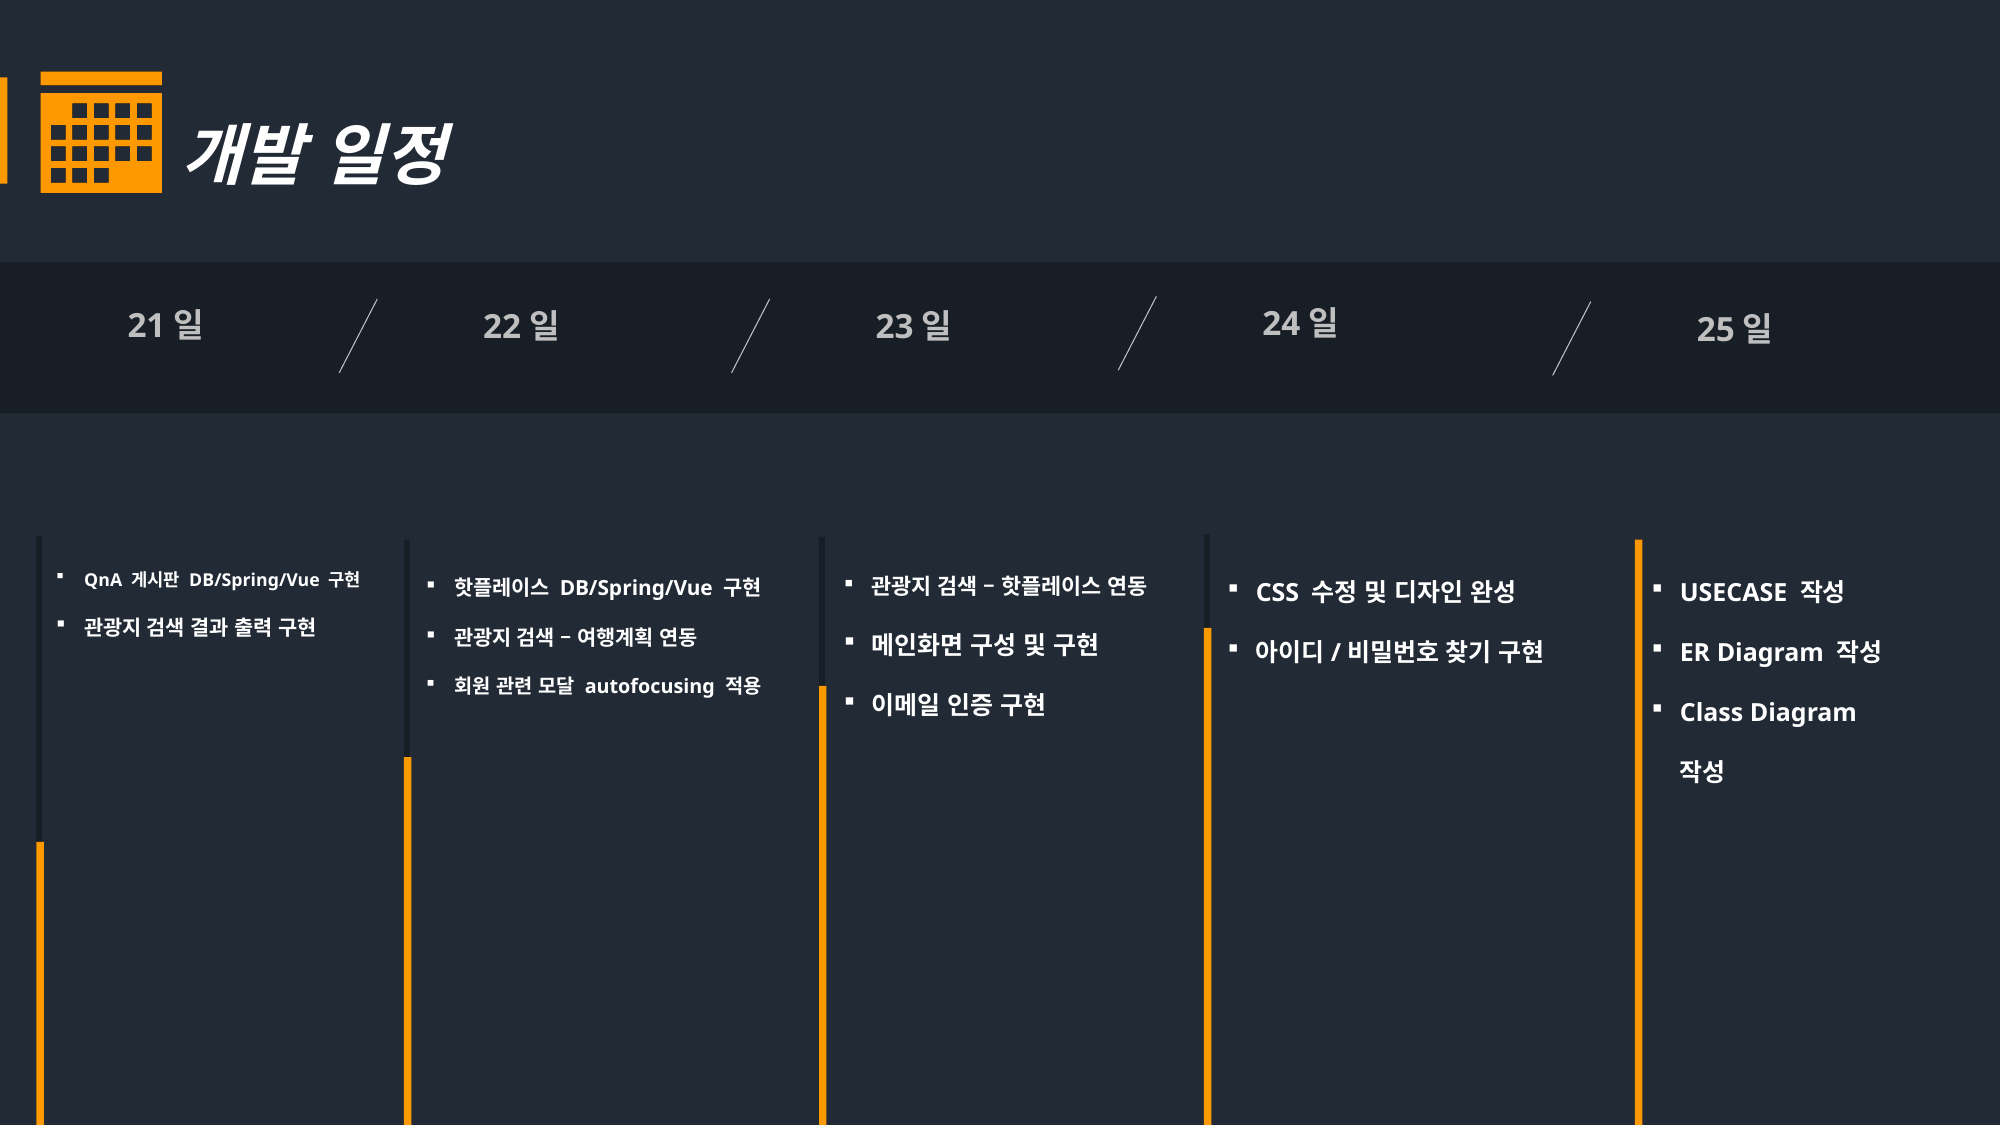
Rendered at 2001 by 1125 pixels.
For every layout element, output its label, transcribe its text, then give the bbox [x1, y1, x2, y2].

text_box [1203, 533, 1211, 627]
text_box USECASE 작성 ER Diagram 작성 Class Diagram 작성 [1636, 539, 1926, 794]
text_box CSS 수정 및 디자인 완성 아이디/비밀번호 찾기 구현 [1212, 539, 1595, 675]
text_box 23일 [859, 277, 968, 353]
text_box [818, 685, 828, 1125]
text_box 핫플레이스 DB/Spring/Vue 구현 관광지 검색 – 여행계획 연동 회원 관련 모달 autofocusing 적용 [411, 542, 788, 825]
text_box [35, 841, 45, 1125]
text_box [1118, 296, 1157, 371]
text_box 21일 [111, 276, 220, 351]
text_box 개발 일정 [187, 66, 925, 201]
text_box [1552, 301, 1591, 376]
text_box [403, 539, 411, 756]
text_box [731, 298, 770, 373]
text_box [35, 535, 43, 841]
text_box [0, 261, 2000, 414]
picture [15, 46, 187, 218]
text_box QnA 게시판 DB/Spring/Vue 구현 관광지 검색 결과 출력 구현 [41, 539, 383, 647]
text_box [818, 536, 826, 685]
text_box 22일 [467, 277, 576, 353]
text_box [1634, 539, 1643, 1125]
text_box 24일 [1246, 275, 1355, 350]
text_box [0, 76, 8, 185]
text_box [403, 756, 412, 1125]
text_box [1203, 627, 1212, 1125]
text_box 25일 [1681, 280, 1789, 355]
text_box 관광지 검색 – 핫플레이스 연동 메인화면 구성 및 구현 이메일 인증 구현 [828, 539, 1201, 727]
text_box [339, 298, 378, 373]
